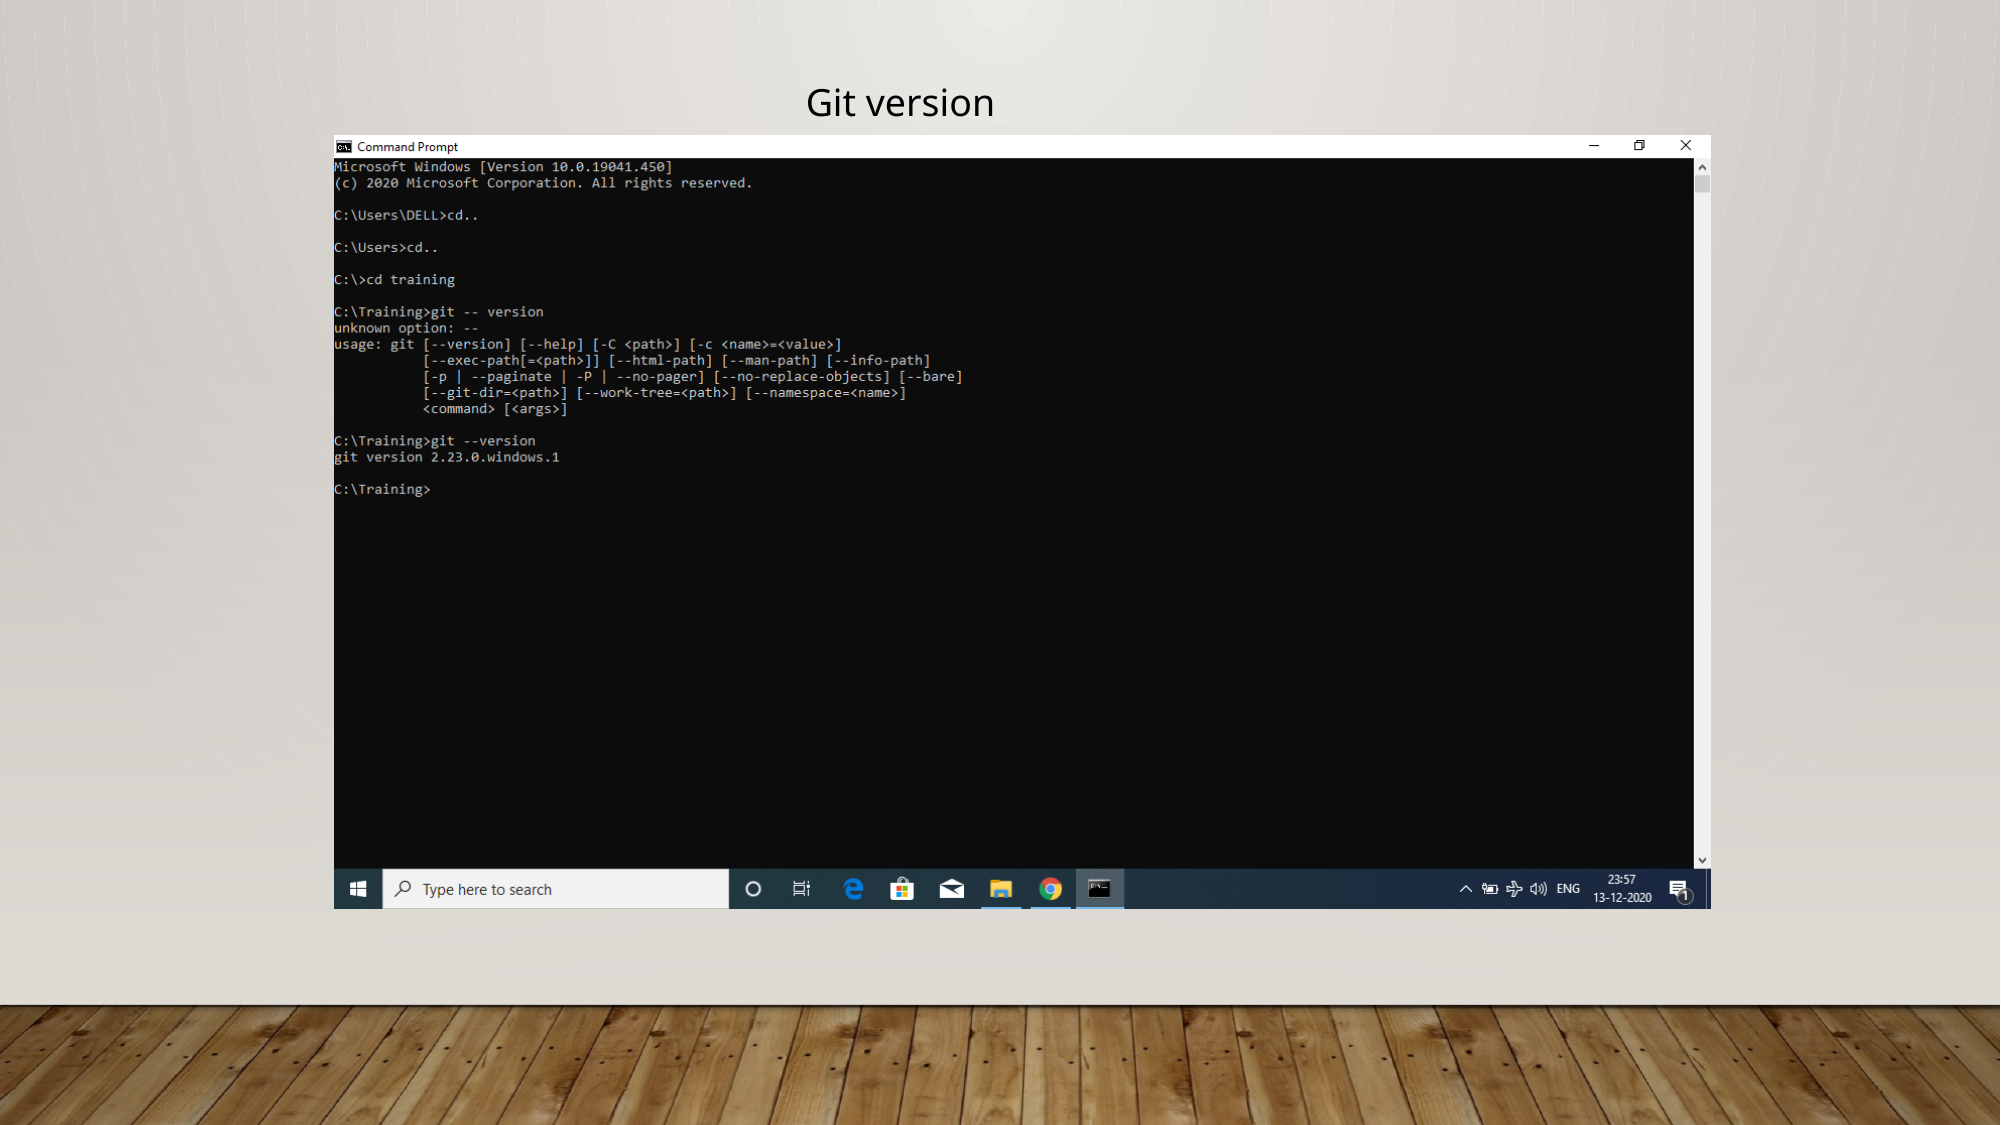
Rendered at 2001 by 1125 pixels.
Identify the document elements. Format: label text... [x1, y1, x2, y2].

text_box Git version [791, 71, 1011, 132]
picture [334, 134, 1712, 909]
picture [0, 1005, 2000, 1125]
